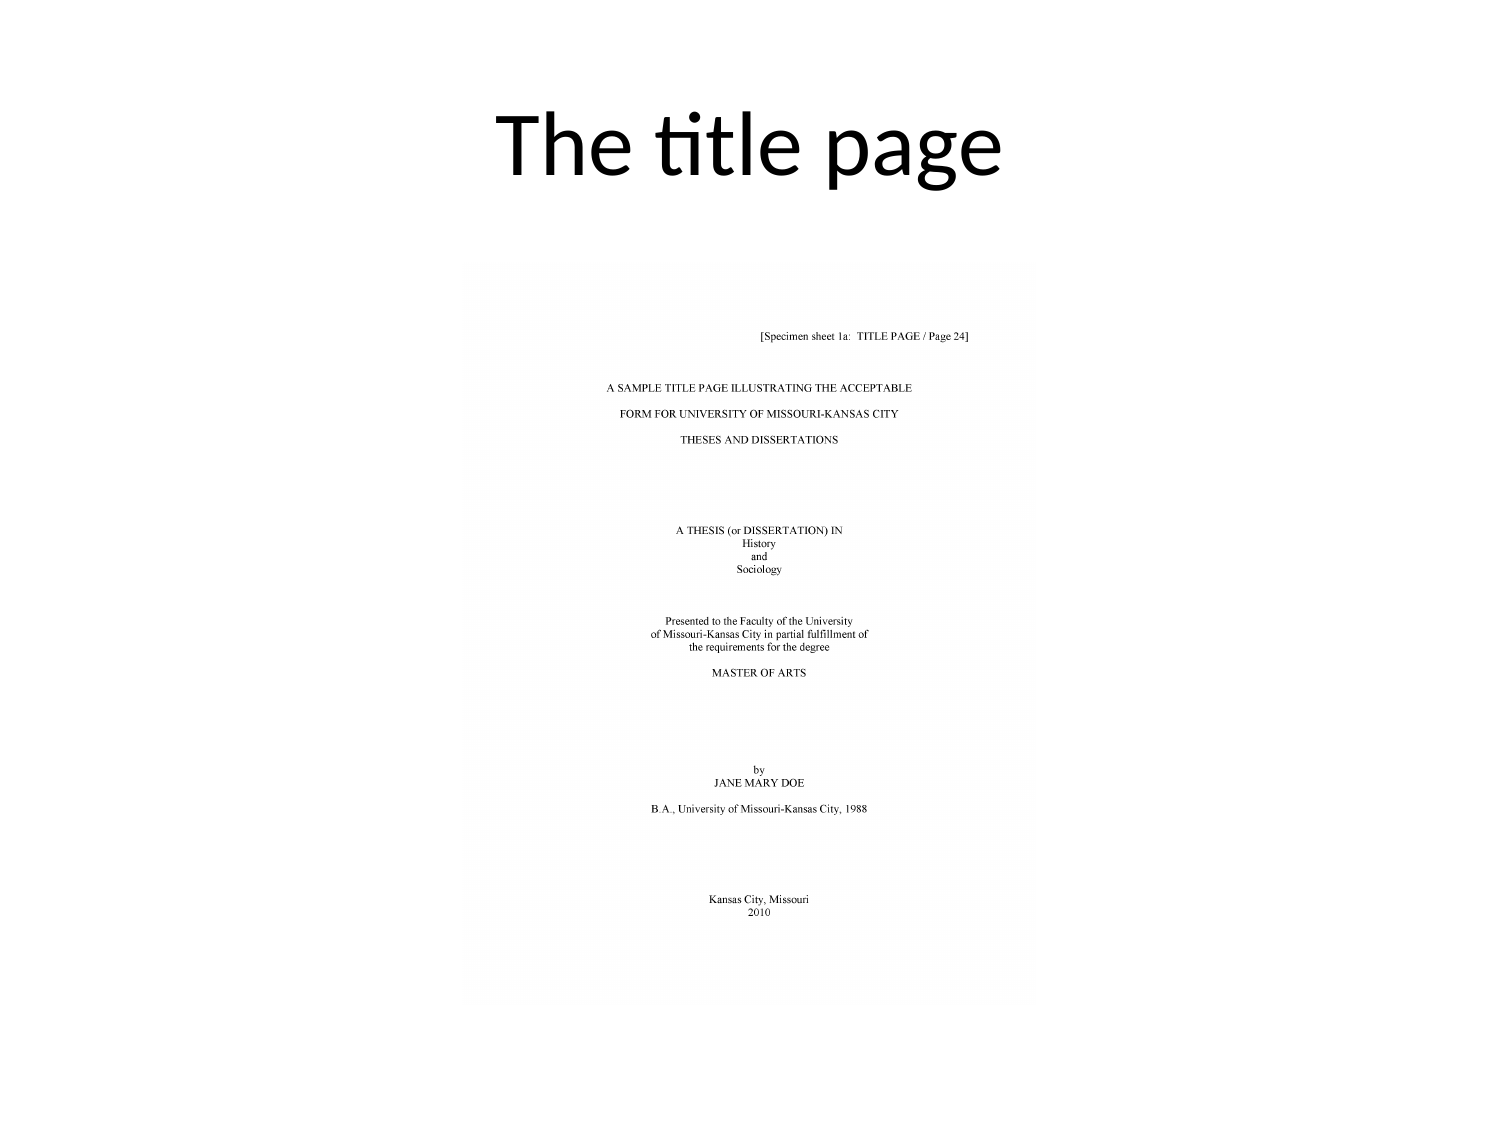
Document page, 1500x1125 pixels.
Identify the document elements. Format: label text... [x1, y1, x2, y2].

title The title page [75, 45, 1425, 233]
picture [462, 262, 1036, 1005]
